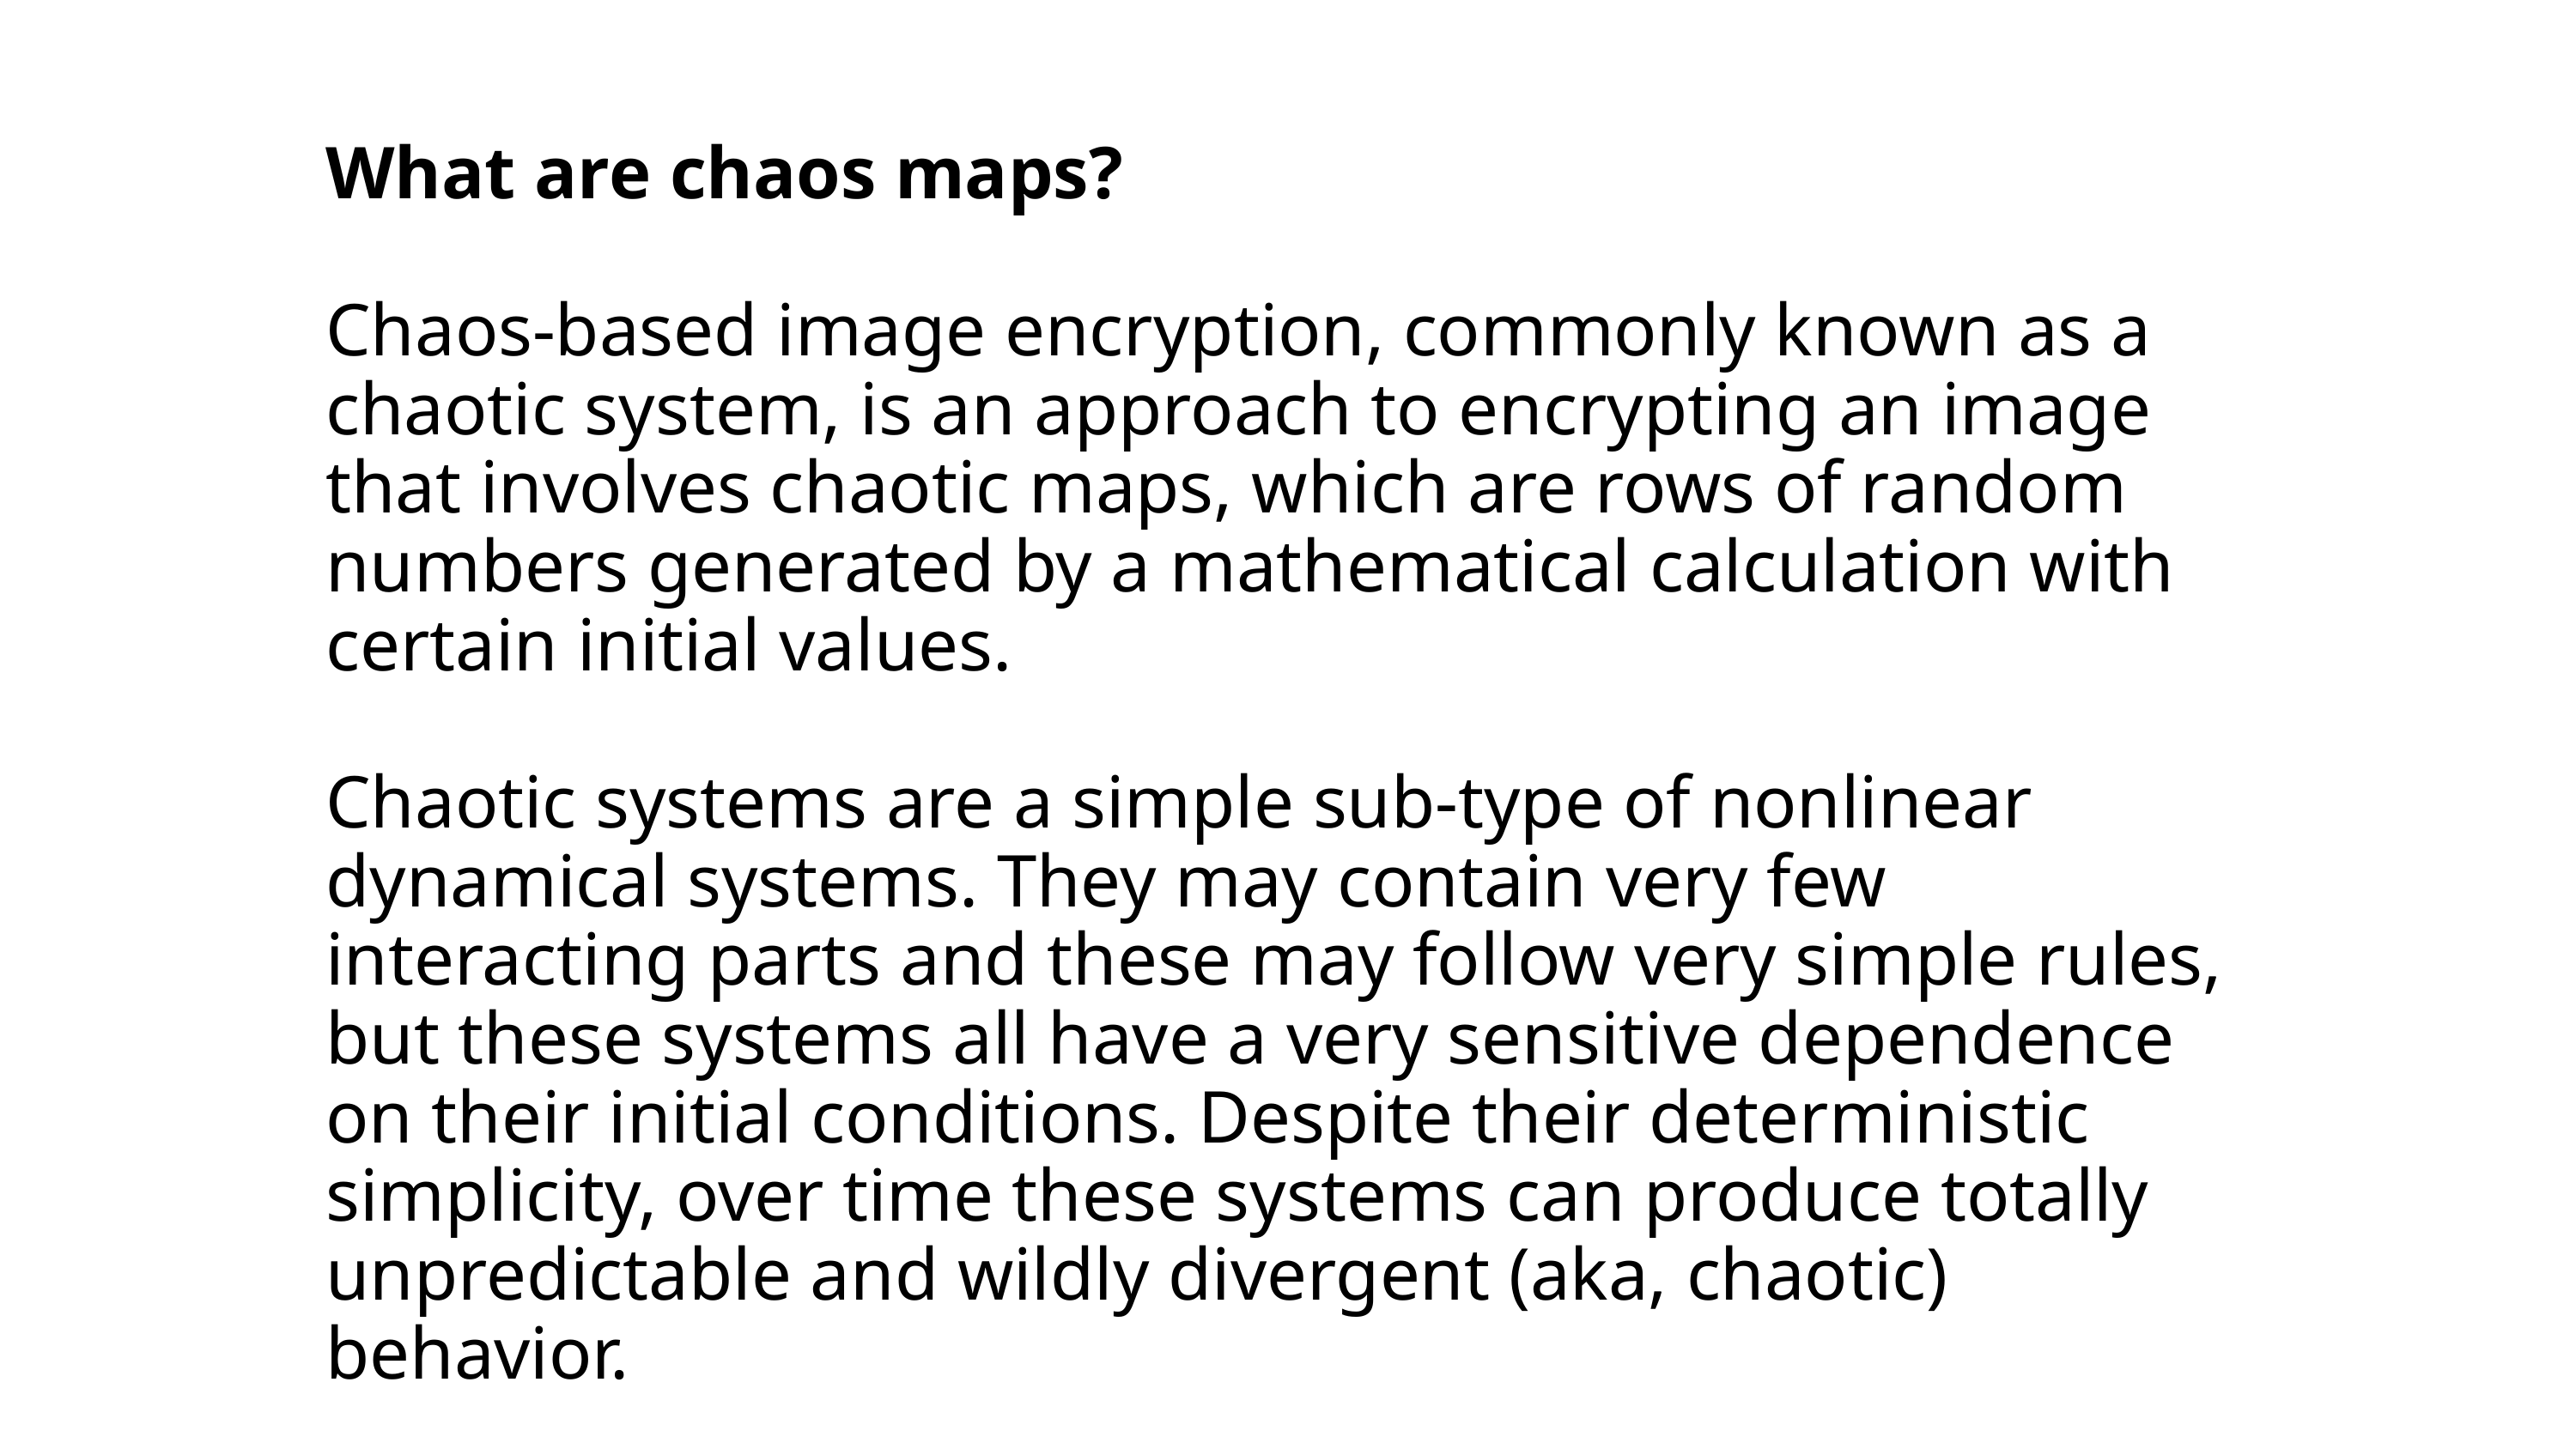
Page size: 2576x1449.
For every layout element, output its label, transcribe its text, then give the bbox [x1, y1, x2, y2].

text_box What are chaos maps? Chaos-based image encryption, commonly known as a chaotic system, is an approach to encrypting an image that involves chaotic maps, which are rows of random numbers generated by a mathematical calculation with certain initial values. Chaotic systems are a simple sub-type of nonlinear dynamical systems. They may contain very few interacting parts and these may follow very simple rules, but these systems all have a very sensitive dependence on their initial conditions. Despite their deterministic simplicity, over time these systems can produce totally unpredictable and wildly divergent (aka, chaotic) behavior. [325, 134, 2251, 1393]
